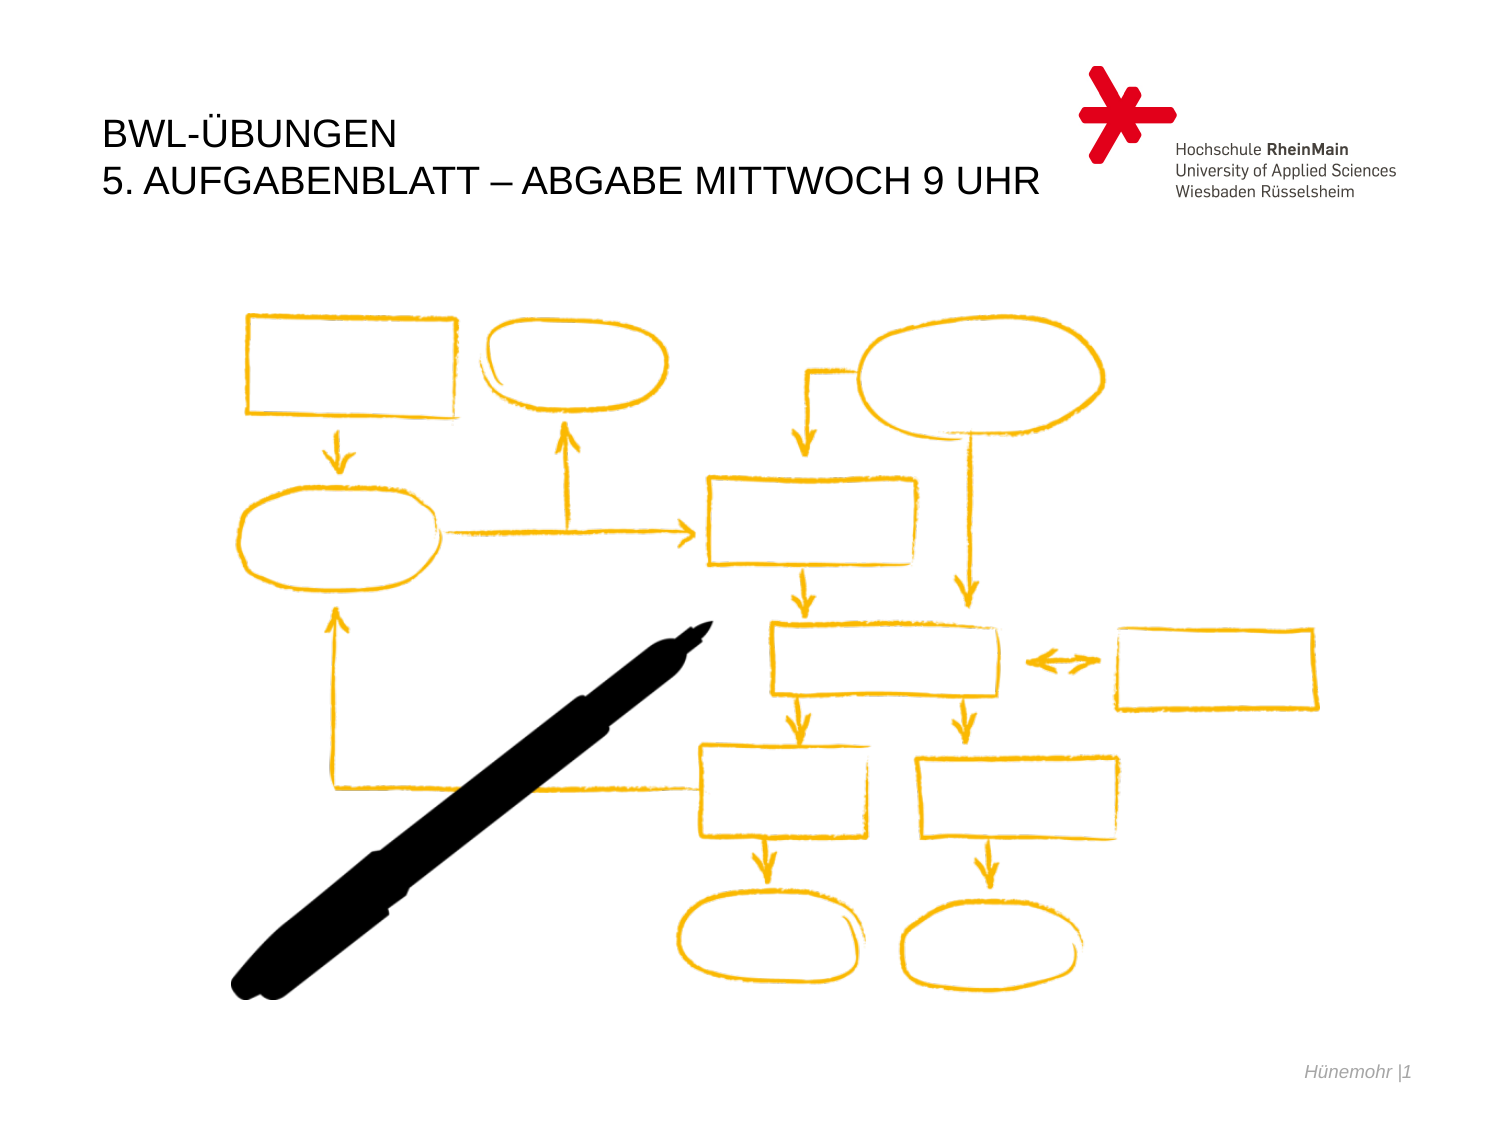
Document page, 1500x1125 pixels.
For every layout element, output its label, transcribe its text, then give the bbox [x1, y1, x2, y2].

picture [231, 312, 1320, 1001]
picture [1030, 17, 1444, 246]
title BWL-Übungen 5. Aufgabenblatt – Abgabe Mittwoch 9 Uhr [101, 59, 1123, 203]
